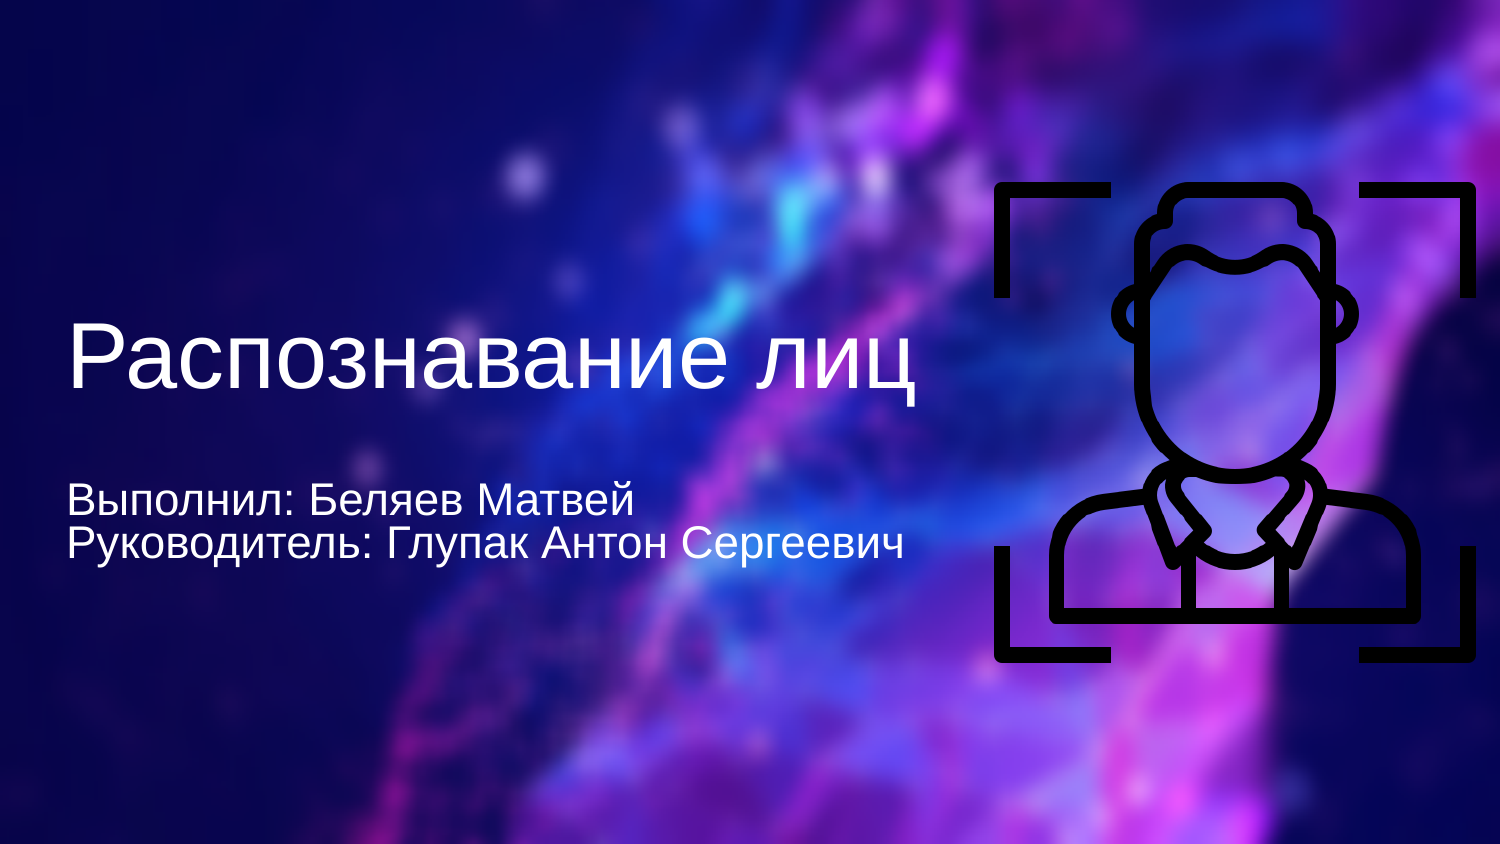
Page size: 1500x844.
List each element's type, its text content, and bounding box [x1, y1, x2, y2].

picture [0, 0, 1500, 844]
subtitle Выполнил: Беляев Матвей Руководитель: Глупак Антон Сергеевич [51, 464, 981, 595]
title Распознавание лиц [51, 85, 1500, 422]
